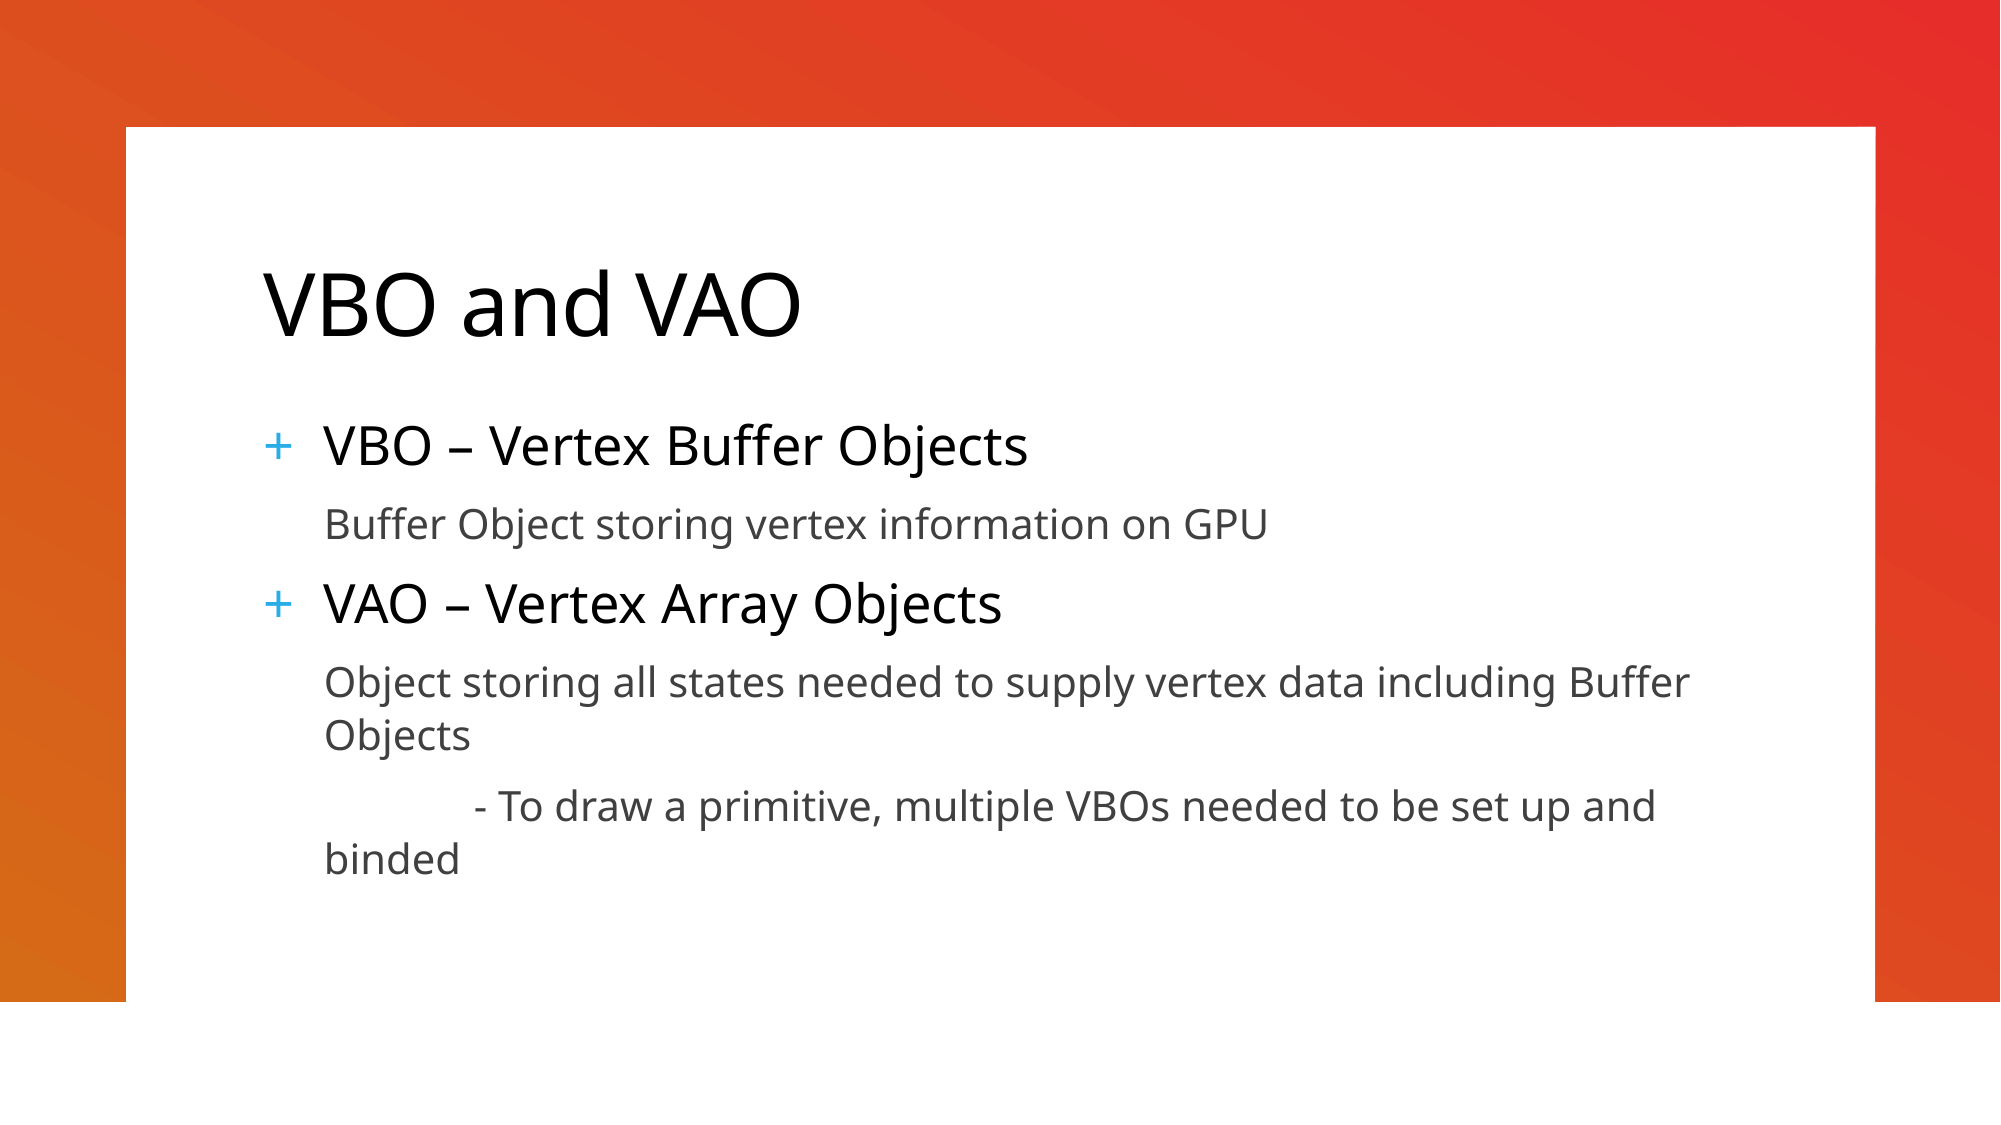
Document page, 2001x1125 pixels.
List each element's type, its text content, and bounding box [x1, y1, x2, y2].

title VBO and VAO [248, 248, 1749, 400]
list VBO – Vertex Buffer Objects Buffer Object storing vertex information on GPU VAO – Vertex Array Objects Object storing all states needed to supply vertex data including Buffer Objects - To draw a primitive, multiple VBOs needed to be set up and binded [248, 400, 1749, 1001]
